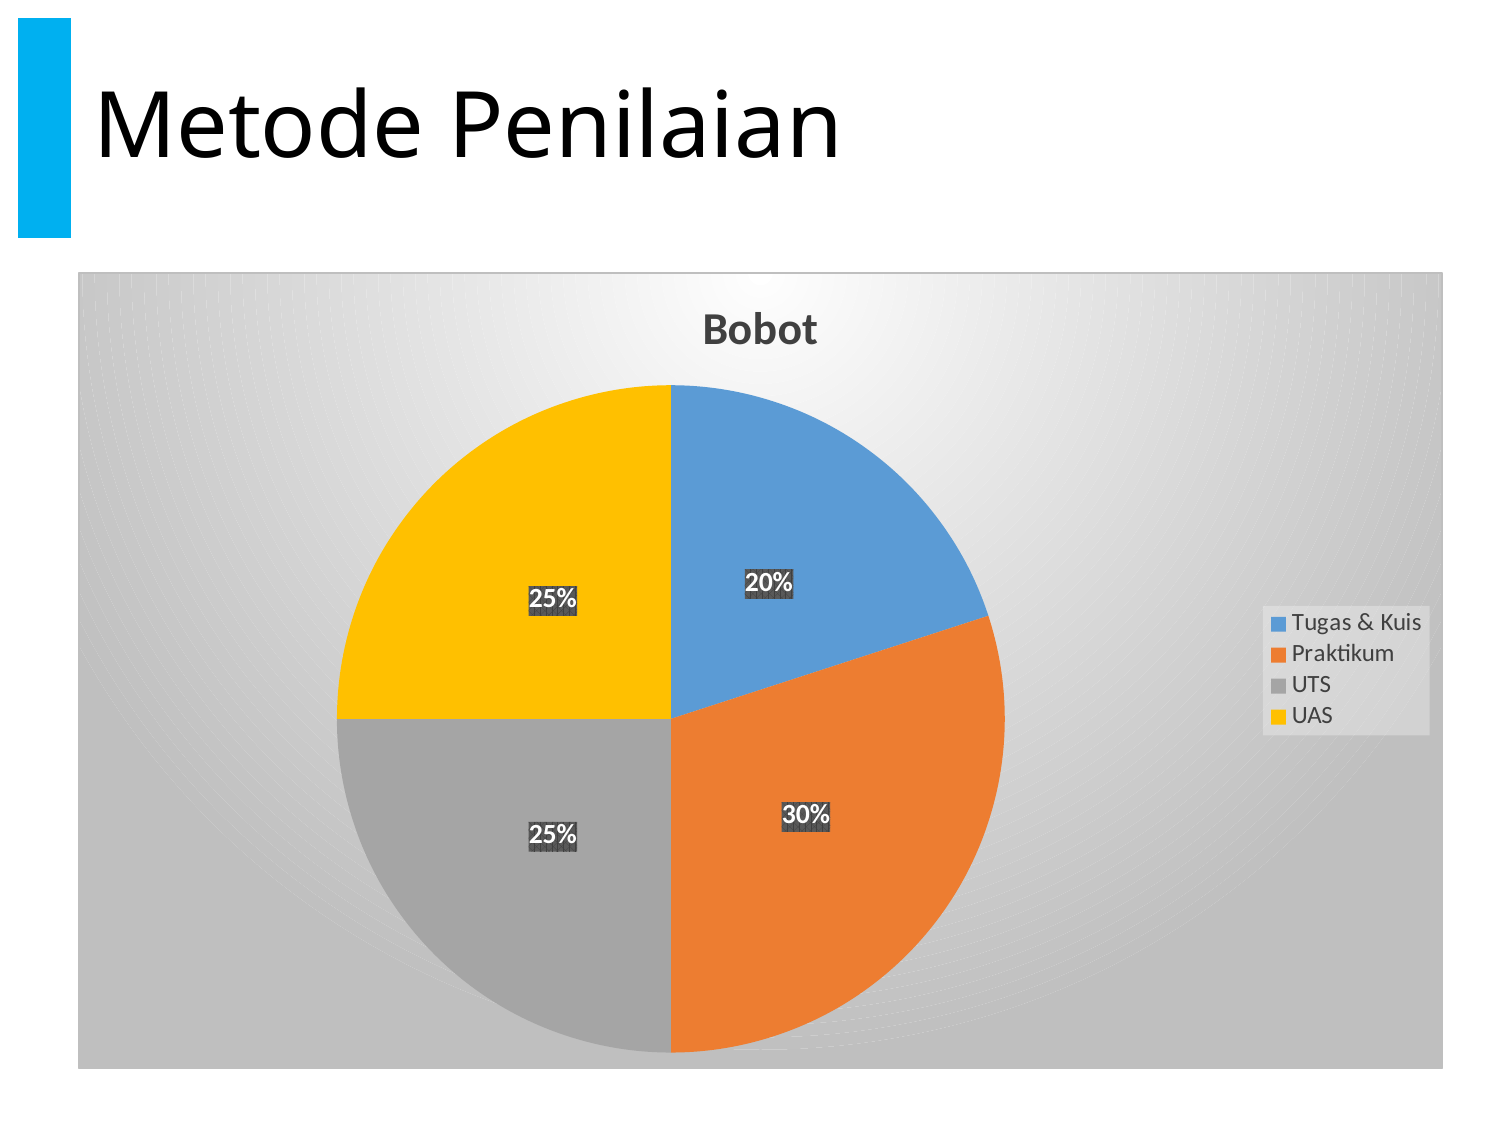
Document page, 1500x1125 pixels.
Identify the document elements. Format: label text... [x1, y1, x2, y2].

chart [78, 272, 1443, 1070]
title Metode Penilaian [78, 19, 1443, 237]
